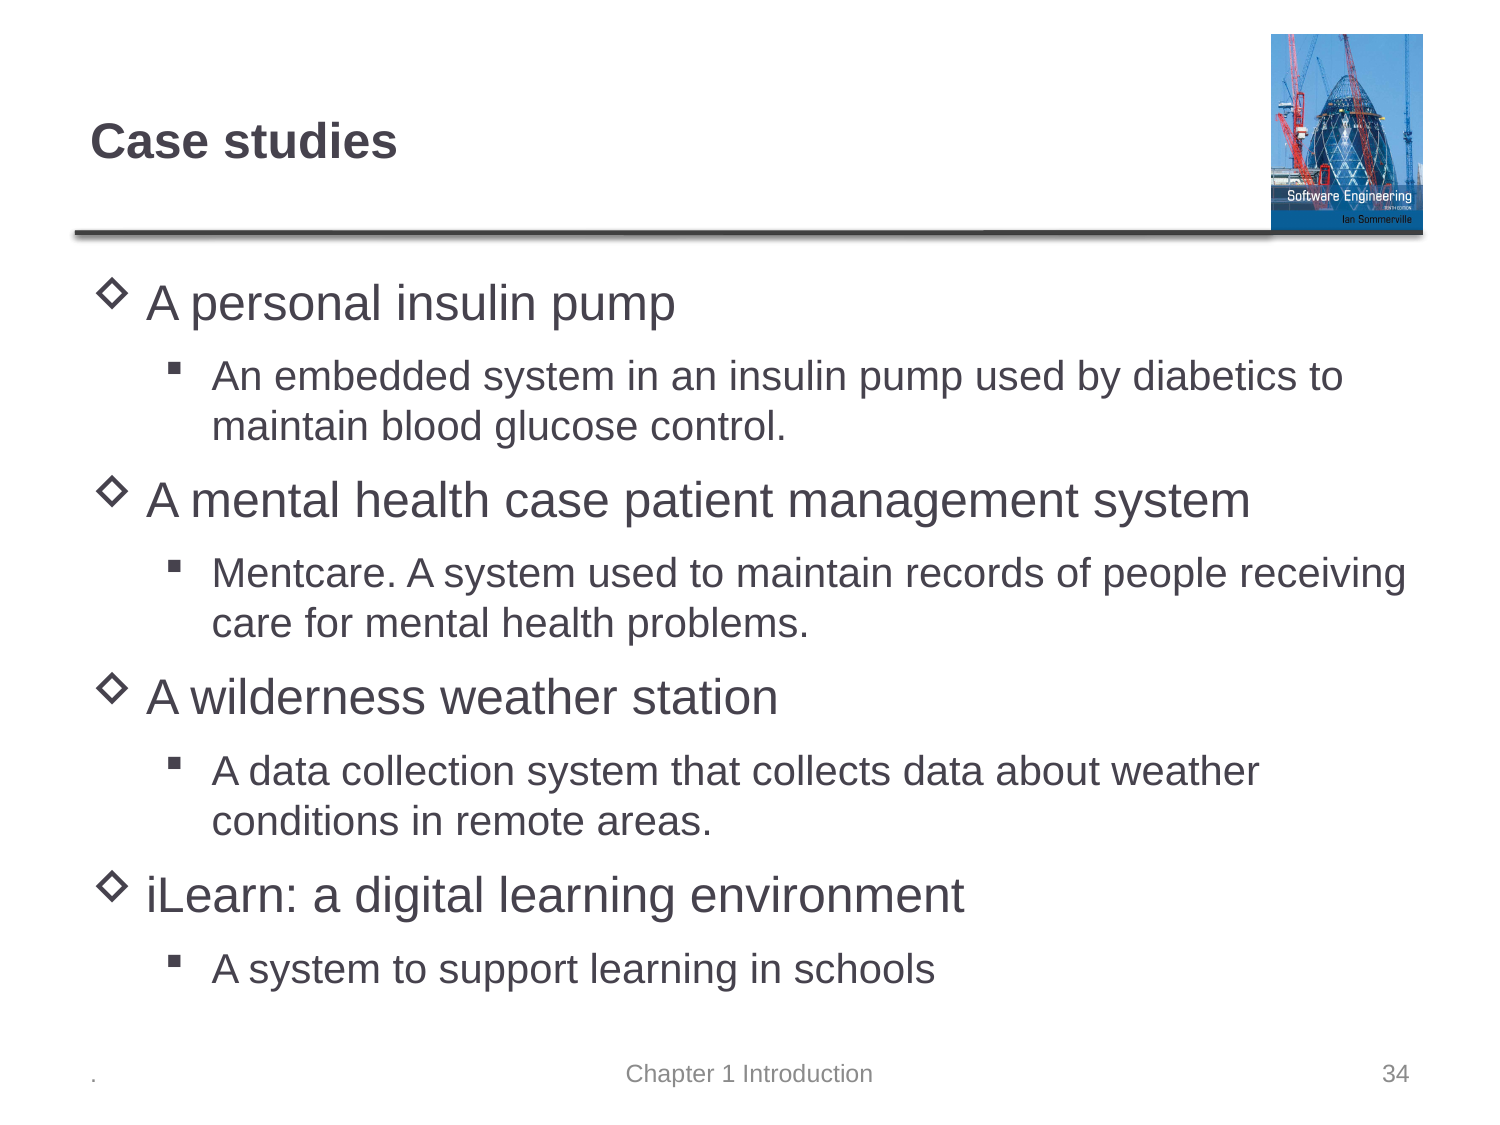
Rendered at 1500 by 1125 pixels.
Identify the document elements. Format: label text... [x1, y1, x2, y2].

slide_number 34 [1074, 1042, 1425, 1103]
footer Chapter 1 Introduction [512, 1042, 988, 1103]
title Case studies [74, 44, 1272, 233]
picture [1271, 34, 1423, 230]
list A personal insulin pump An embedded system in an insulin pump used by diabetics to maintain blood glucose control. A mental health case patient management system Mentcare. A system used to maintain records of people receiving care for mental health problems. A wilderness weather station A data collection system that collects data about weather conditions in remote areas. iLearn: a digital learning environment A system to support learning in schools [75, 262, 1425, 1005]
slide_number . [75, 1042, 425, 1103]
